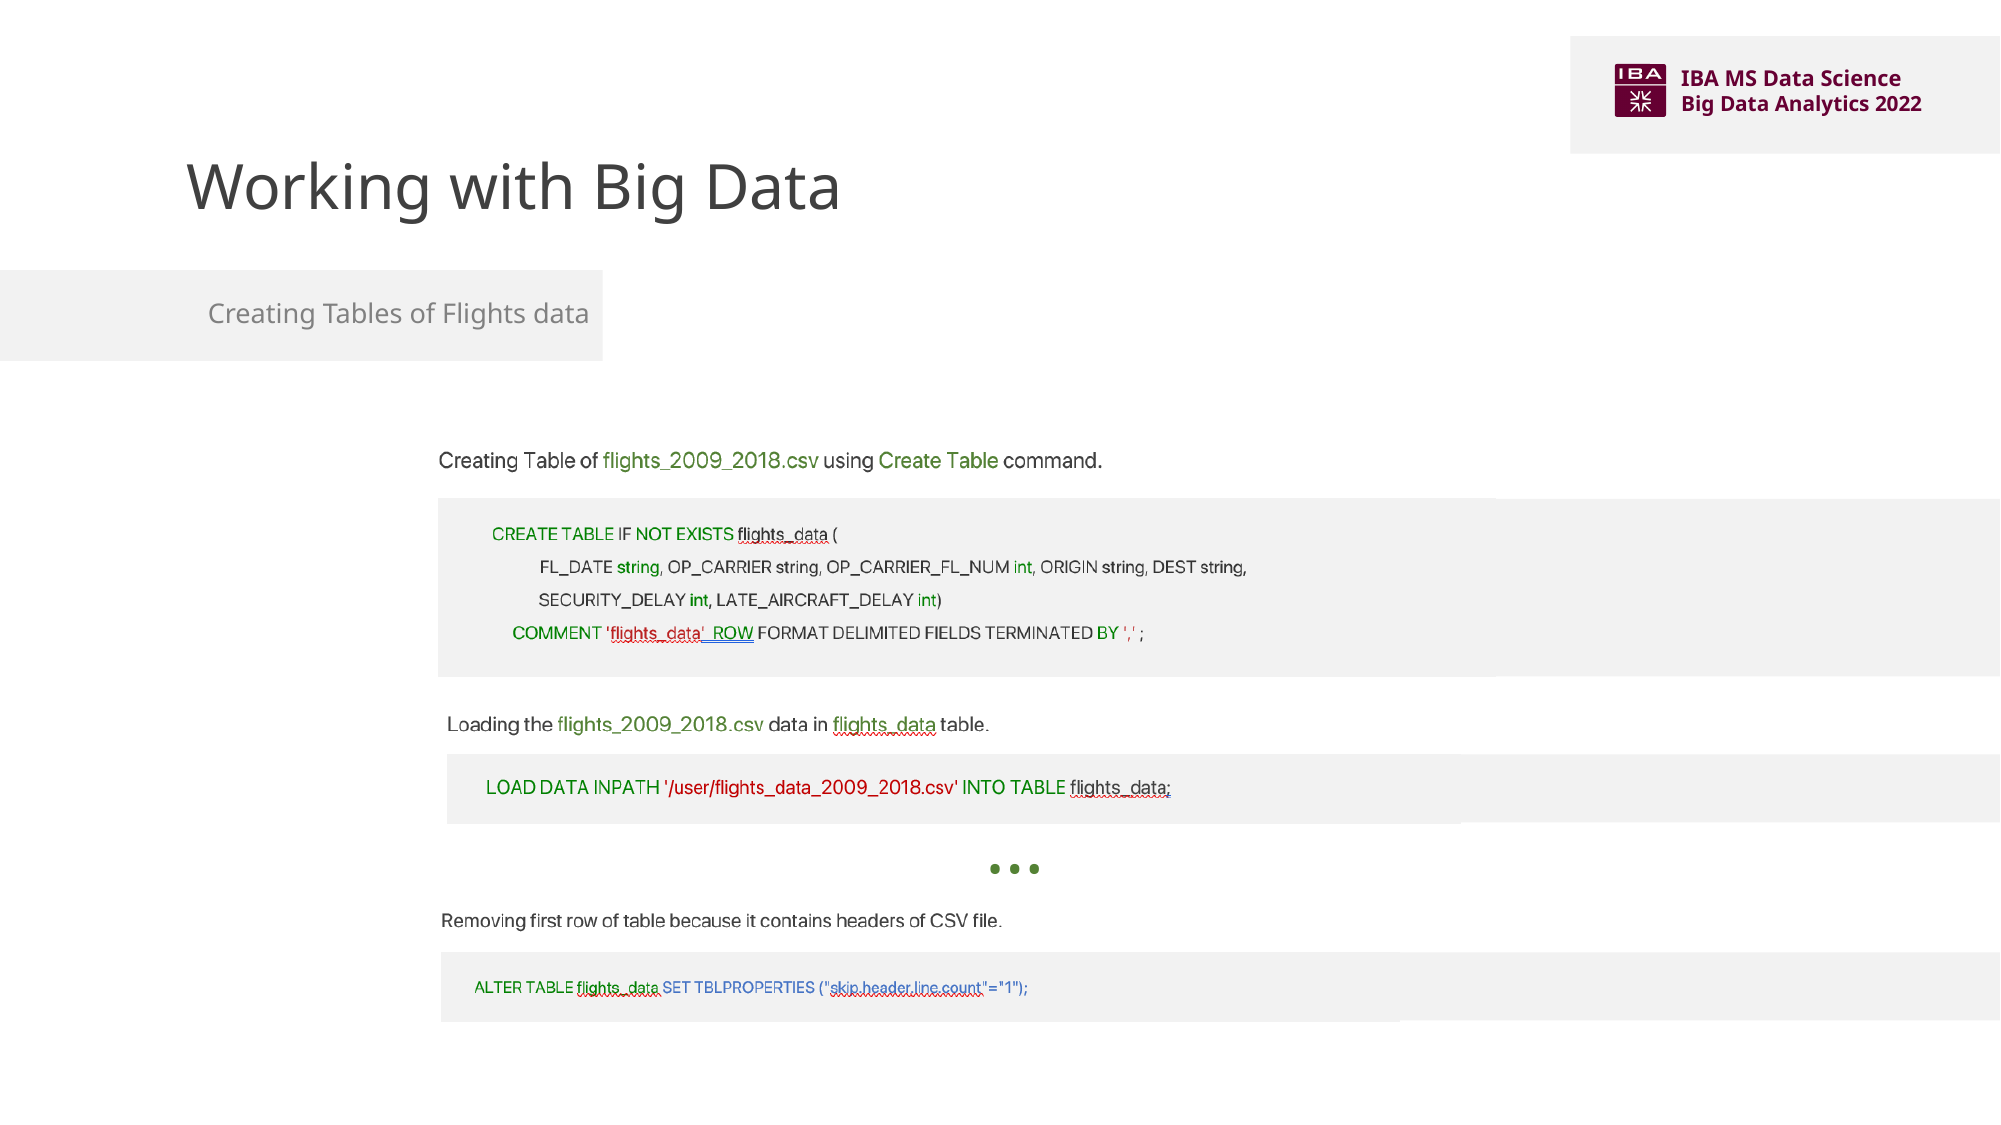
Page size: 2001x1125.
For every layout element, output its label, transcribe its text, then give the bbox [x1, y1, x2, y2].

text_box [421, 432, 2000, 693]
text_box Working with Big Data [171, 153, 1329, 229]
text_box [0, 270, 796, 361]
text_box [421, 896, 2000, 1040]
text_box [421, 707, 2000, 843]
text_box … [970, 843, 1030, 896]
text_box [1614, 56, 1978, 124]
text_box [1569, 35, 2000, 155]
